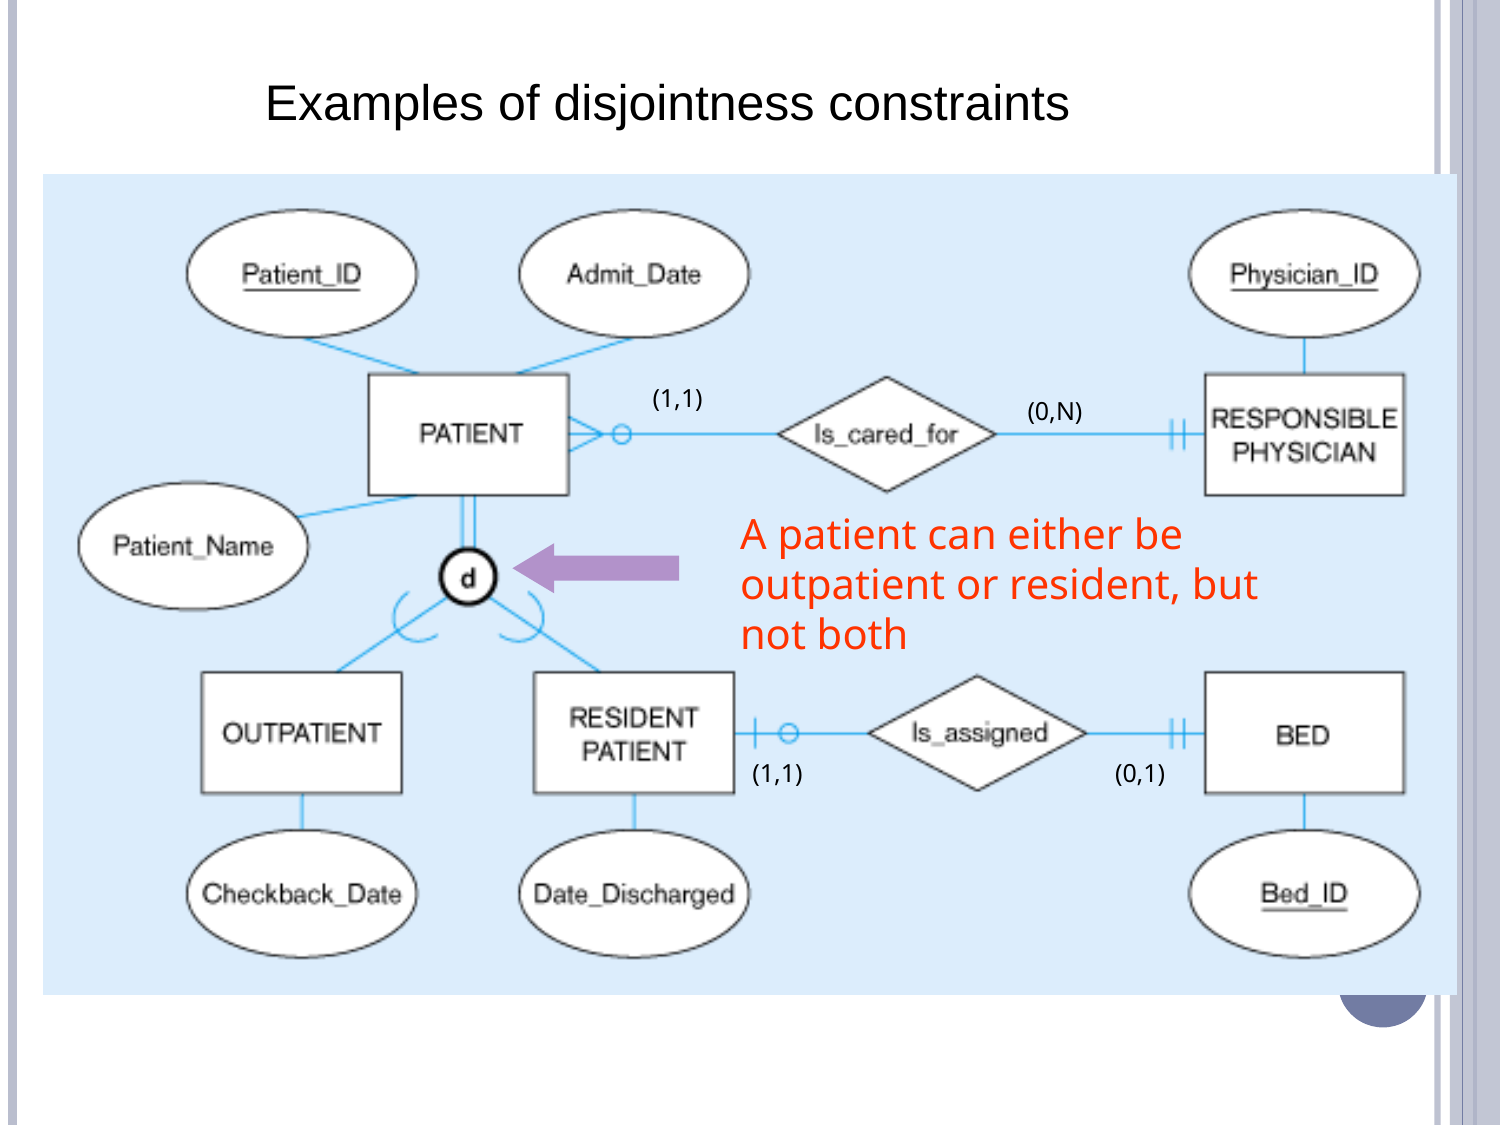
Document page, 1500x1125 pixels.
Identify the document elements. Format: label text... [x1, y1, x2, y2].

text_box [512, 499, 1312, 616]
text_box Examples of disjointness constraints [249, 62, 1095, 138]
picture [43, 174, 1457, 995]
